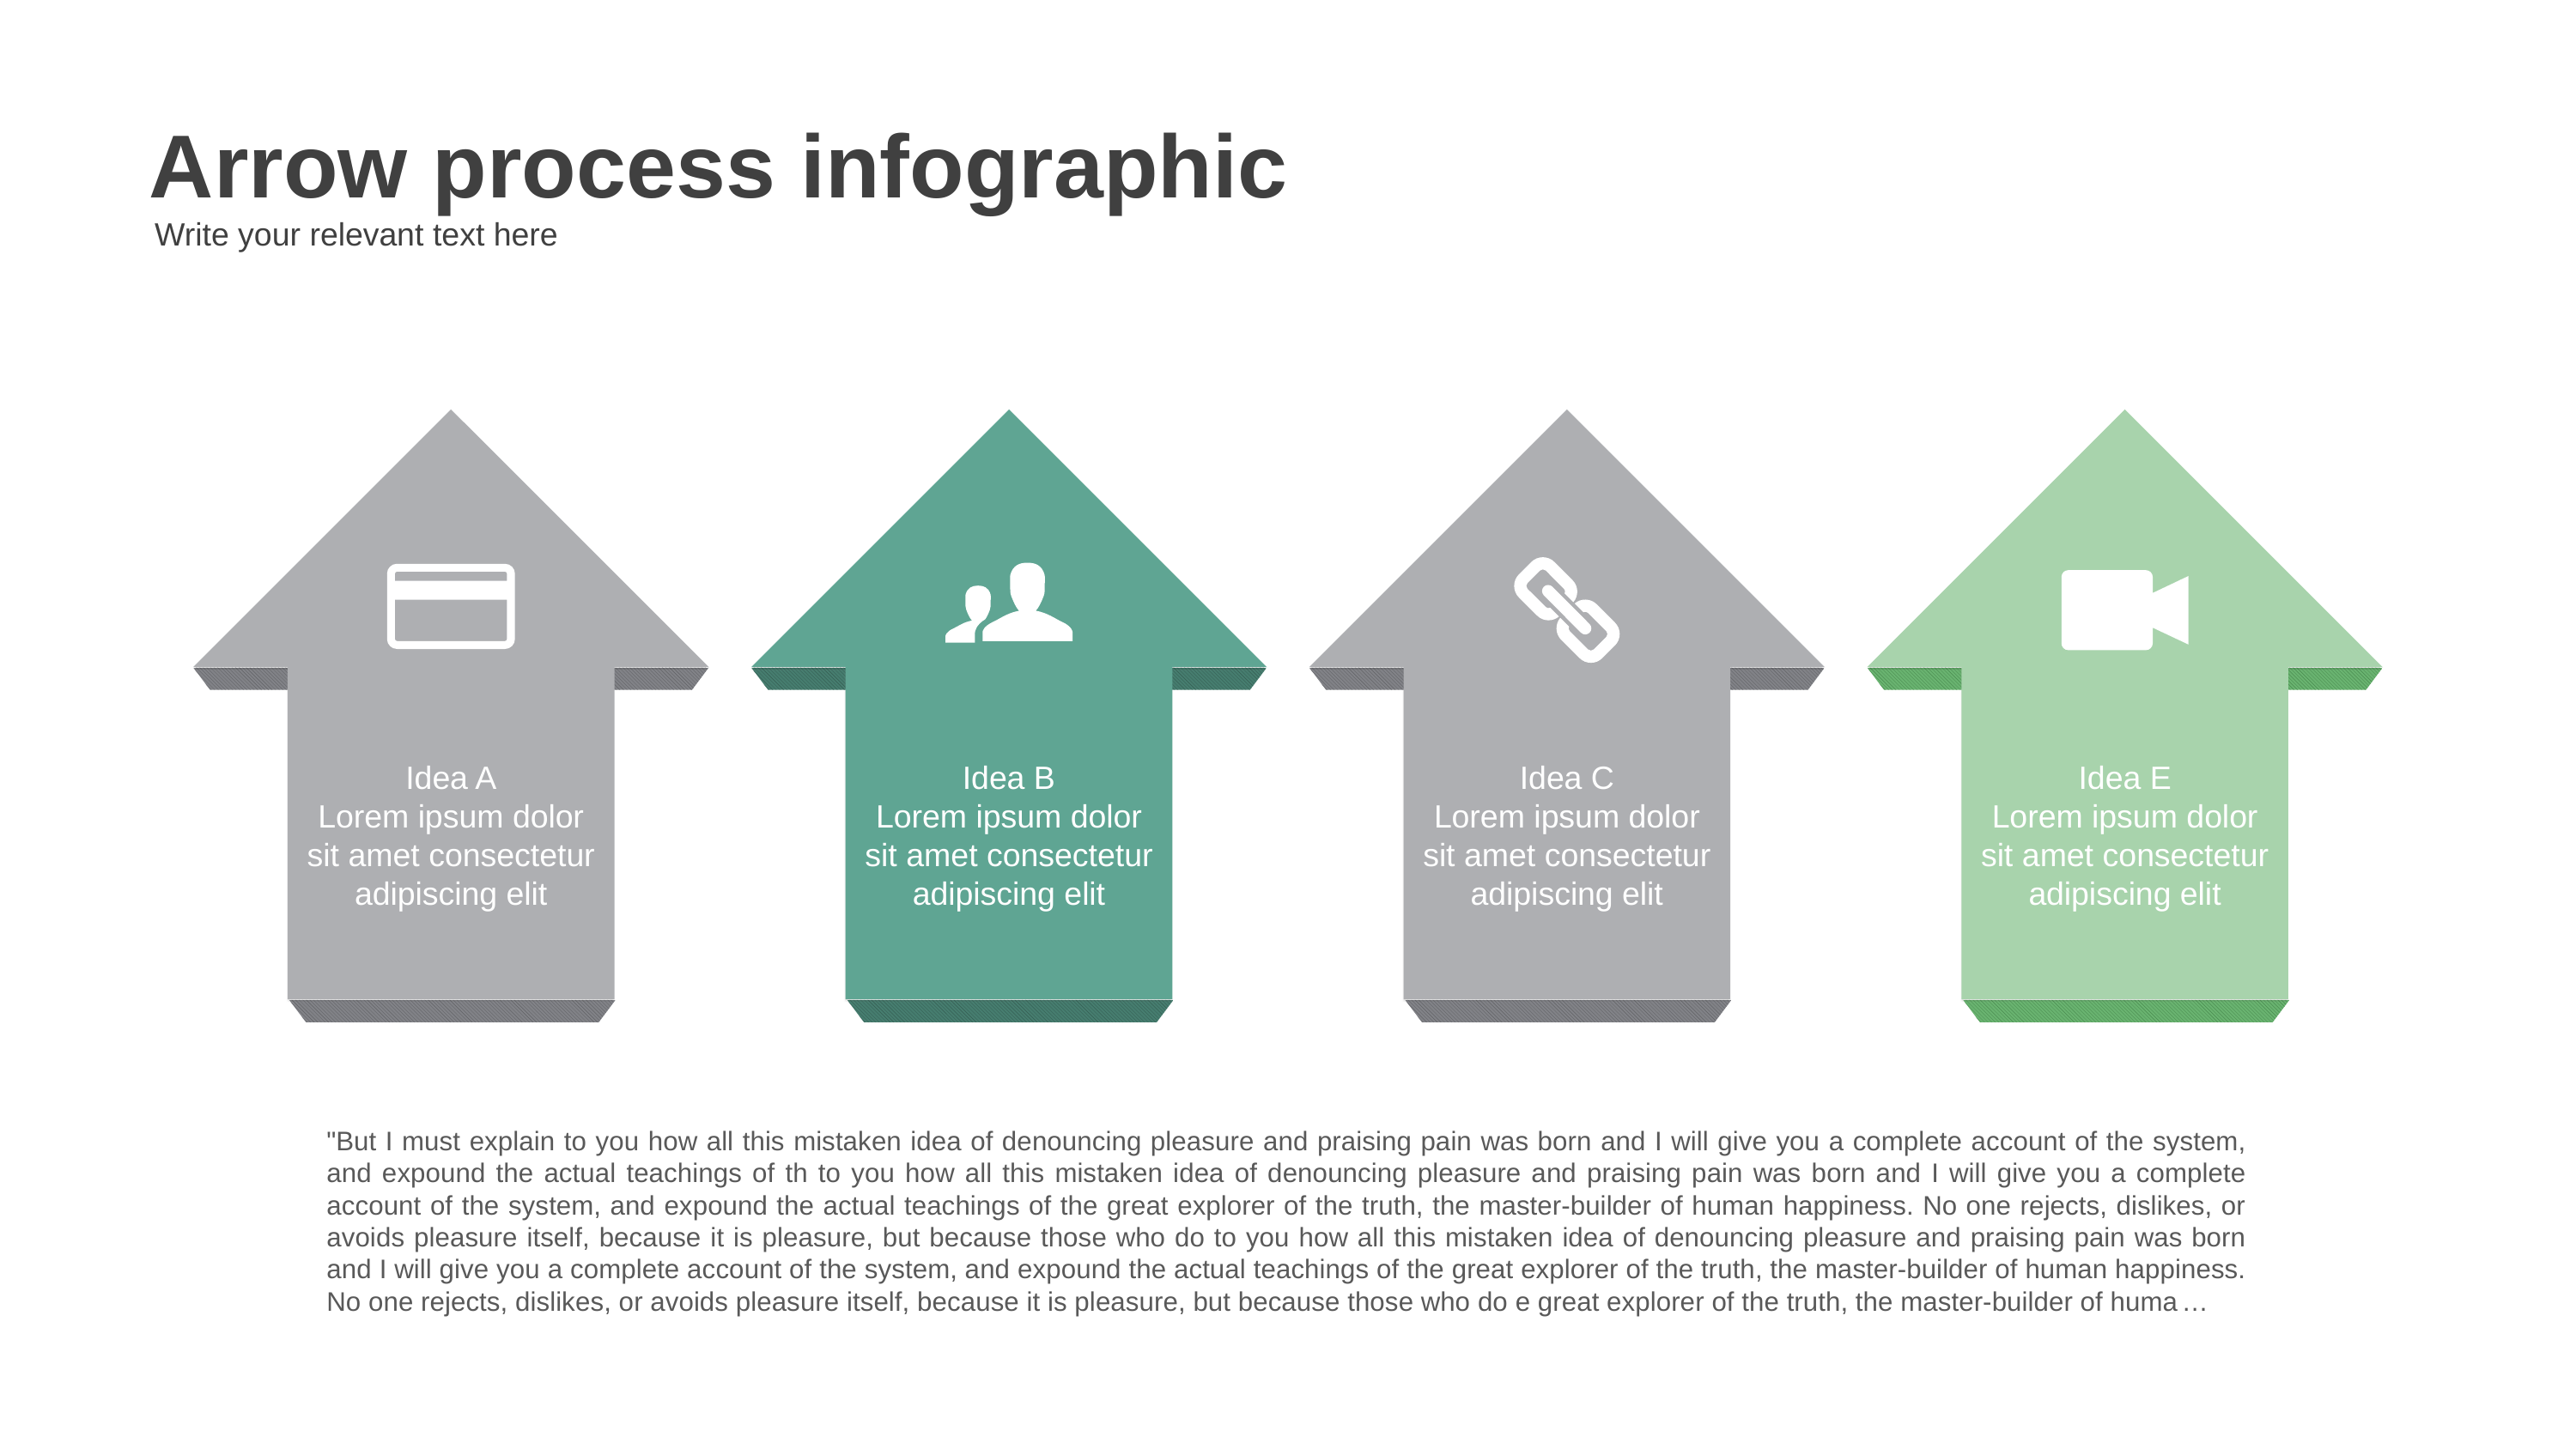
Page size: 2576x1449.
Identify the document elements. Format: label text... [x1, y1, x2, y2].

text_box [1867, 409, 2383, 1022]
text_box Arrow process infographic [137, 101, 1599, 222]
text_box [192, 409, 709, 1022]
text_box "But I must explain to you how all this mistaken idea of denouncing pleasure and praising pain was born and I will give you a complete account of the system, and expound the actual teachings of th to you how all this mistaken idea of denouncing pleasure and praising pain was born and I will give you a complete account of the system, and expound the actual teachings of the great explorer of the truth, the master-builder of human happiness. No one rejects, dislikes, or avoids pleasure itself, because it is pleasure, but because those who do to you how all this mistaken idea of denouncing pleasure and praising pain was born and I will give you a complete account of the system, and expound the actual teachings of the great explorer of the truth, the master-builder of human happiness. No one rejects, dislikes, or avoids pleasure itself, because it is pleasure, but because those who do e great explorer of the truth, the master-builder of huma… [313, 1117, 2263, 1323]
text_box Write your relevant text here [142, 207, 1307, 259]
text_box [750, 409, 1267, 1022]
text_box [1309, 409, 1826, 1022]
